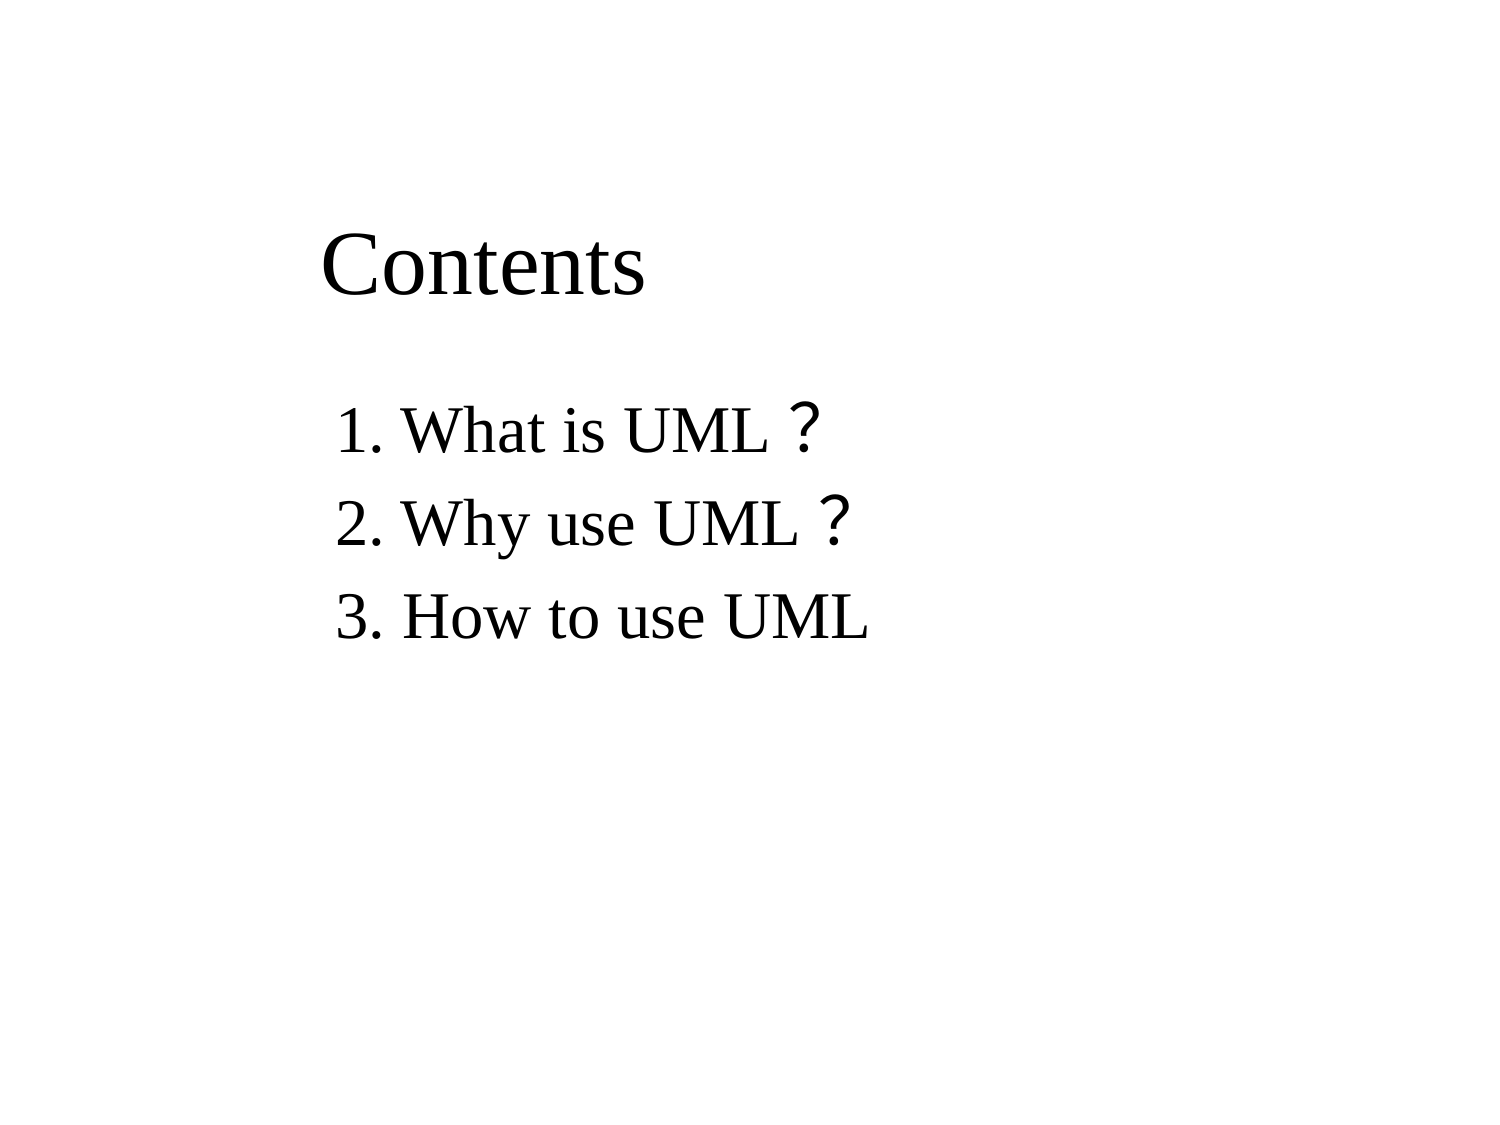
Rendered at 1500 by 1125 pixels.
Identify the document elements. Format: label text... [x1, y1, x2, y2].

title Contents [60, 136, 908, 379]
subtitle 1. What is UML？ 2. Why use UML？ 3. How to use UML [320, 377, 1371, 918]
